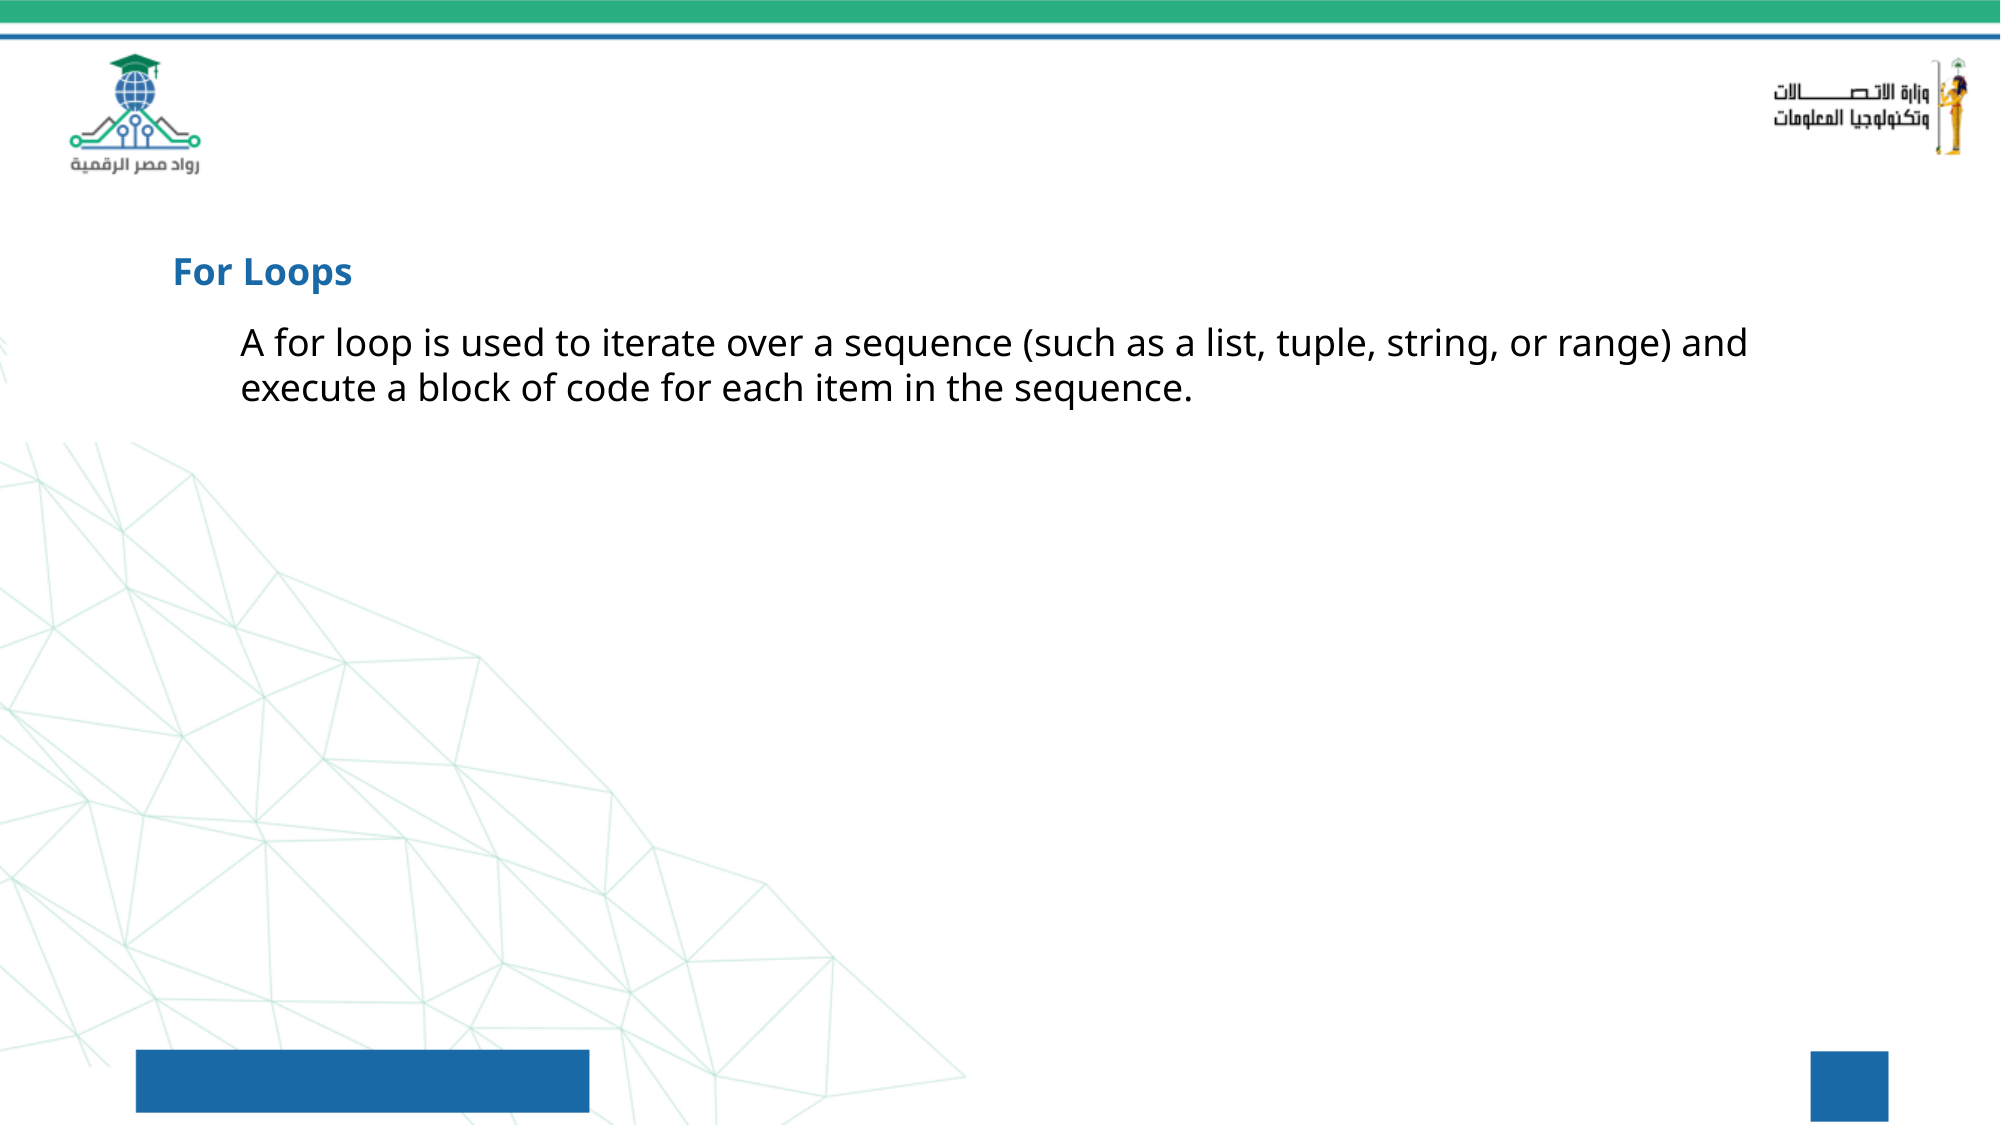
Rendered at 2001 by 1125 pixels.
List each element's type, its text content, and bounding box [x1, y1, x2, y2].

picture [0, 0, 2001, 1125]
text_box A for loop is used to iterate over a sequence (such as a list, tuple, string, or range) and execute a block of code for each item in the sequence. [225, 311, 1832, 417]
text_box For Loops [157, 240, 373, 300]
